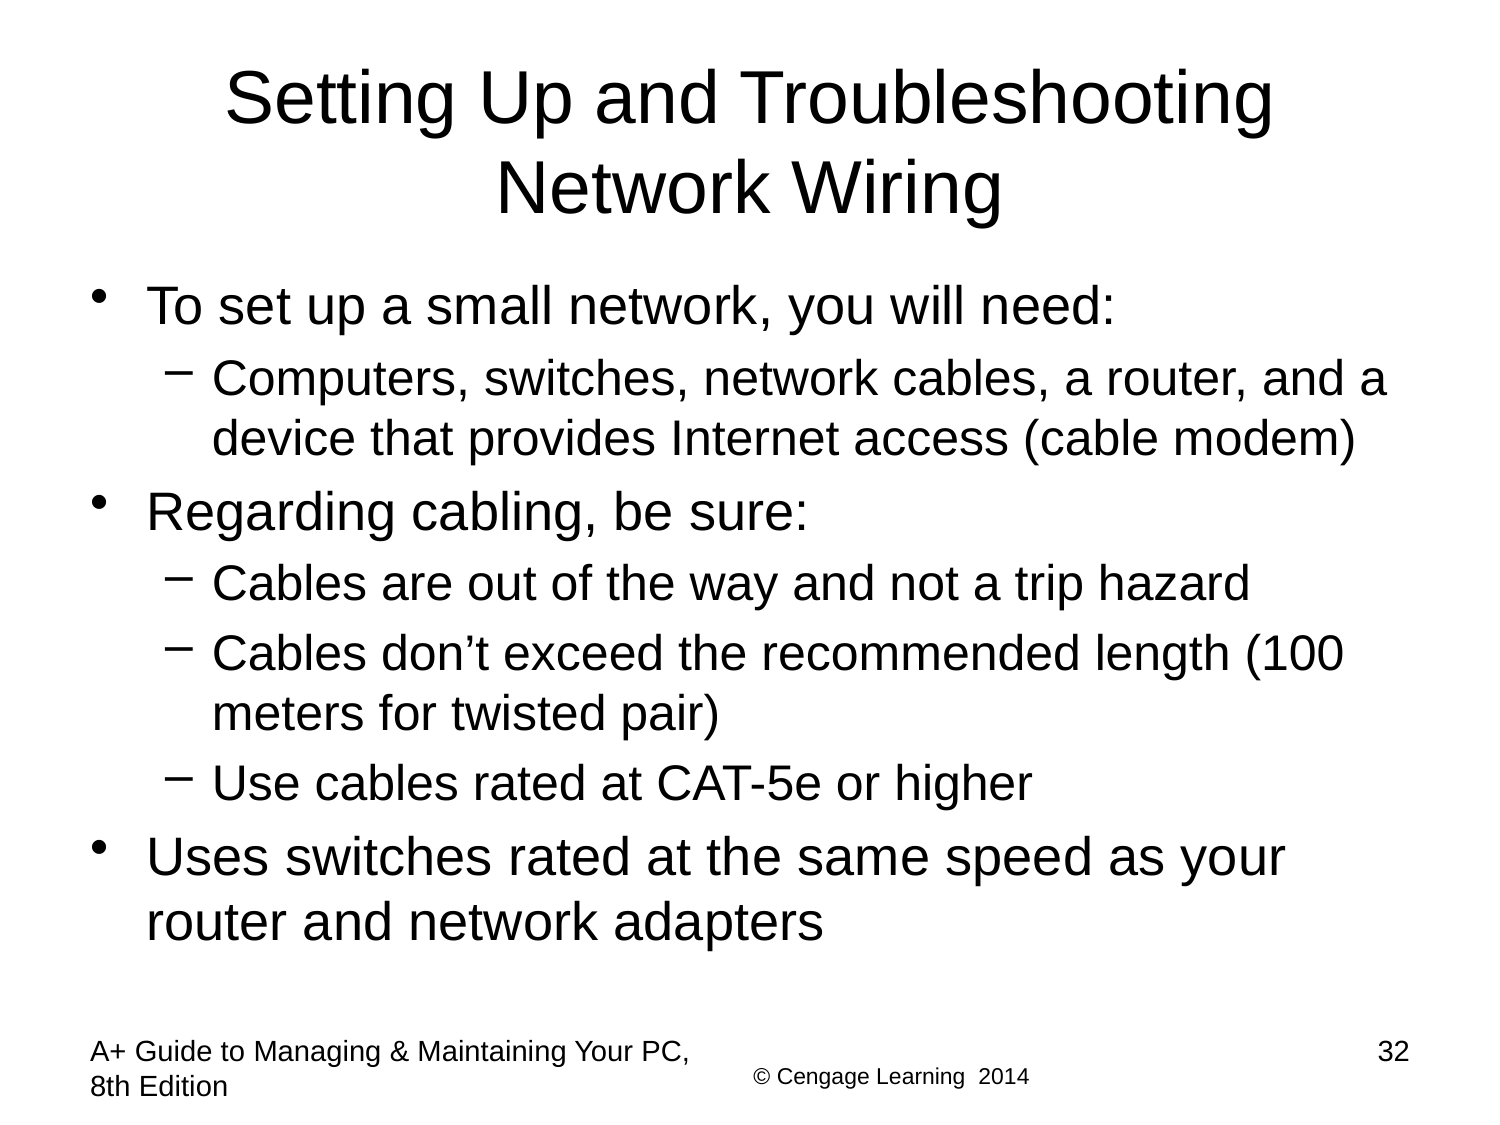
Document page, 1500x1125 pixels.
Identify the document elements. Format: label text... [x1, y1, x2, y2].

slide_number 32 [1074, 1024, 1426, 1103]
list To set up a small network, you will need: Computers, switches, network cables, a router, and a device that provides Internet access (cable modem) Regarding cabling, be sure: Cables are out of the way and not a trip hazard Cables don’t exceed the recommended length (100 meters for twisted pair) Use cables rated at CAT-5e or higher Uses switches rated at the same speed as your router and network adapters [75, 262, 1425, 1005]
title Setting Up and Troubleshooting Network Wiring [75, 45, 1425, 233]
footer A+ Guide to Managing & Maintaining Your PC, 8th Edition [74, 1024, 713, 1103]
